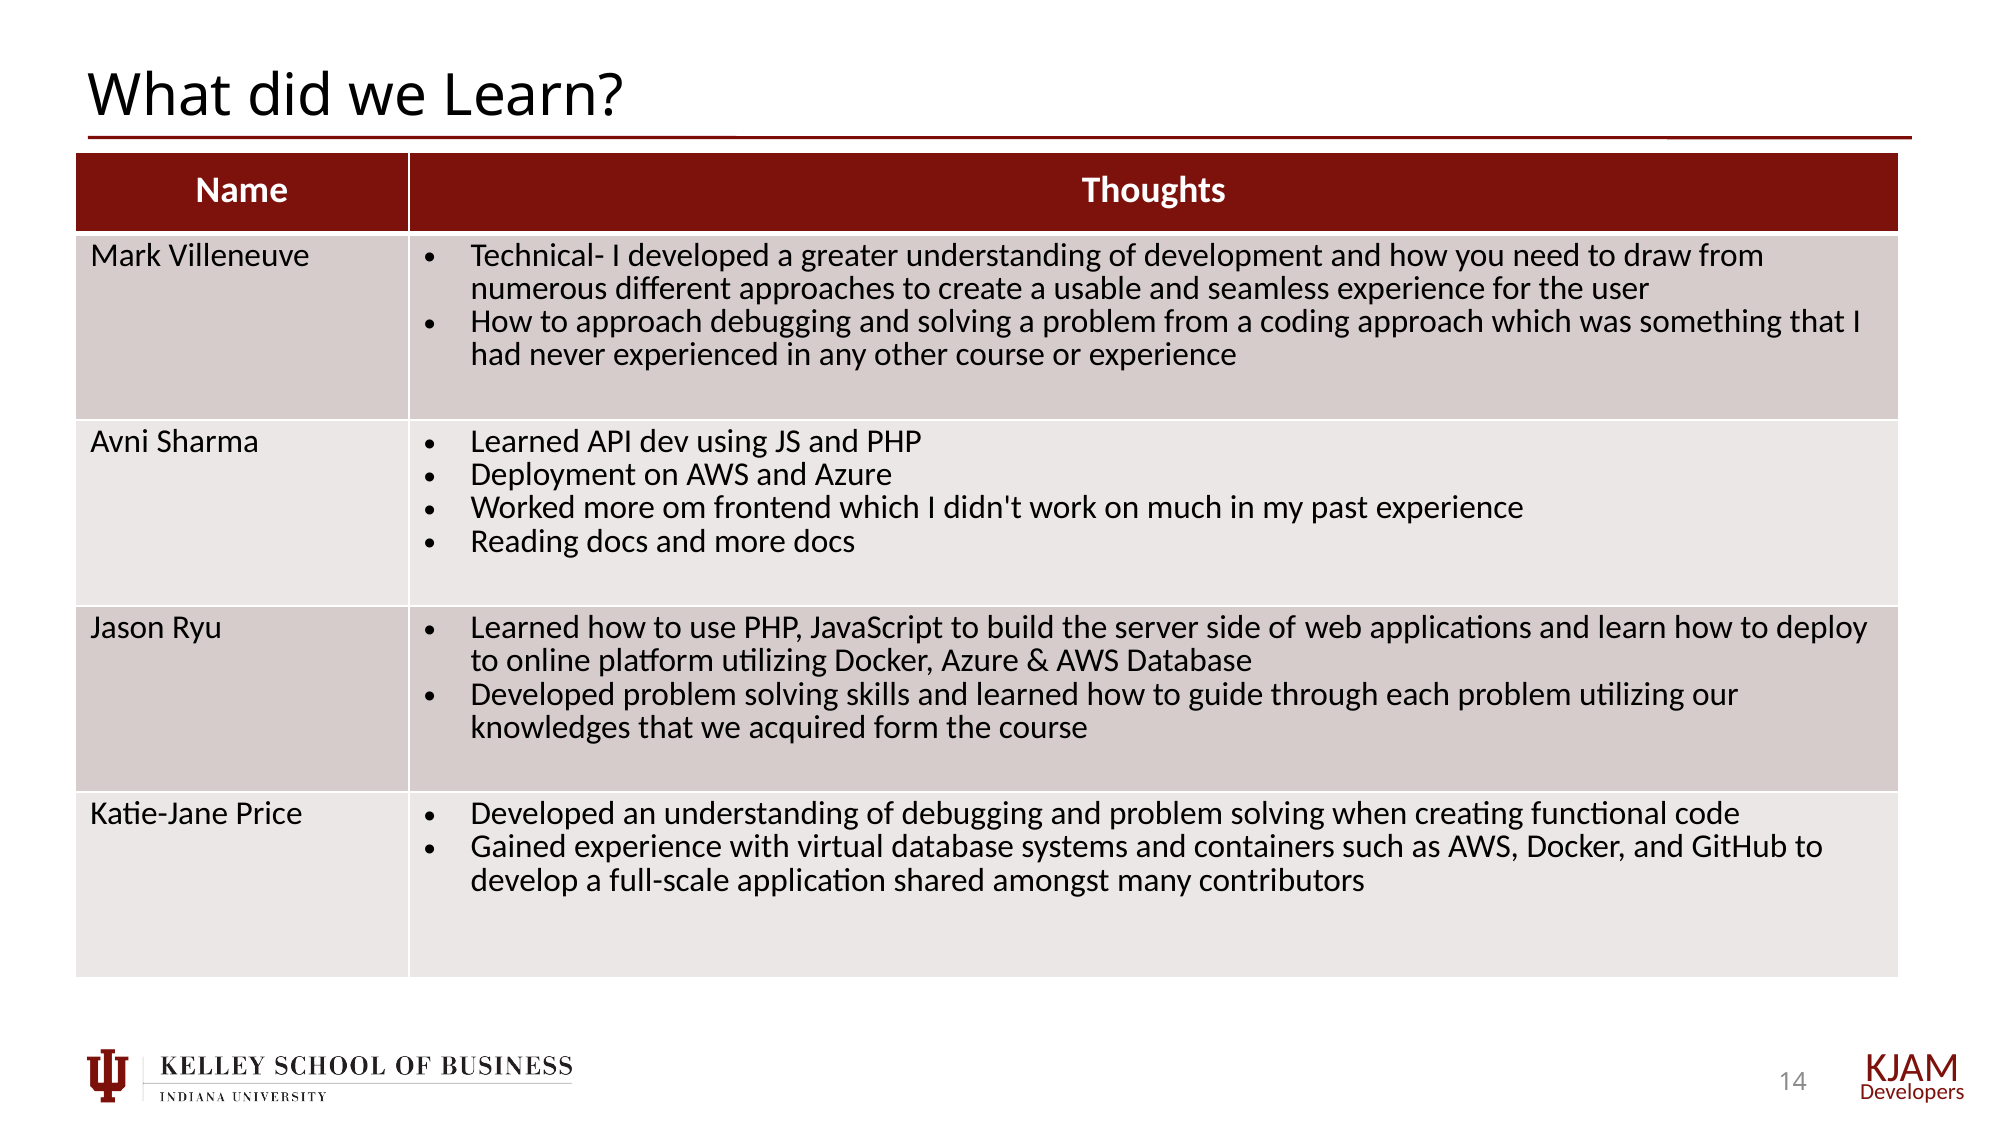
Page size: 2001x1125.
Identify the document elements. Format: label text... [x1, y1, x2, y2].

table_cell Jason Ryu [76, 607, 408, 791]
title What did we Learn? [87, 83, 1912, 135]
table_cell Avni Sharma [76, 421, 408, 605]
table_cell Learned API dev using JS and PHP Deployment on AWS and Azure Worked more om frontend which I didn't work on much in my past experience Reading docs and more docs [410, 421, 1898, 605]
table_cell Katie-Jane Price [76, 793, 408, 977]
table_cell Mark Villeneuve [76, 236, 408, 419]
table_cell Developed an understanding of debugging and problem solving when creating functional code Gained experience with virtual database systems and containers such as AWS, Docker, and GitHub to develop a full-scale application shared amongst many contributors [410, 793, 1898, 977]
table_header Name [76, 153, 408, 231]
slide_number 14 [1745, 1052, 1840, 1113]
table_header Thoughts [410, 153, 1898, 231]
table_cell Learned how to use PHP, JavaScript to build the server side of web applications and learn how to deploy to online platform utilizing Docker, Azure & AWS Database Developed problem solving skills and learned how to guide through each problem utilizing our knowledges that we acquired form the course [410, 607, 1898, 791]
picture [87, 1049, 574, 1105]
table_cell Technical- I developed a greater understanding of development and how you need to draw from numerous different approaches to create a usable and seamless experience for the user How to approach debugging and solving a problem from a coding approach which was something that I had never experienced in any other course or experience [410, 236, 1898, 419]
